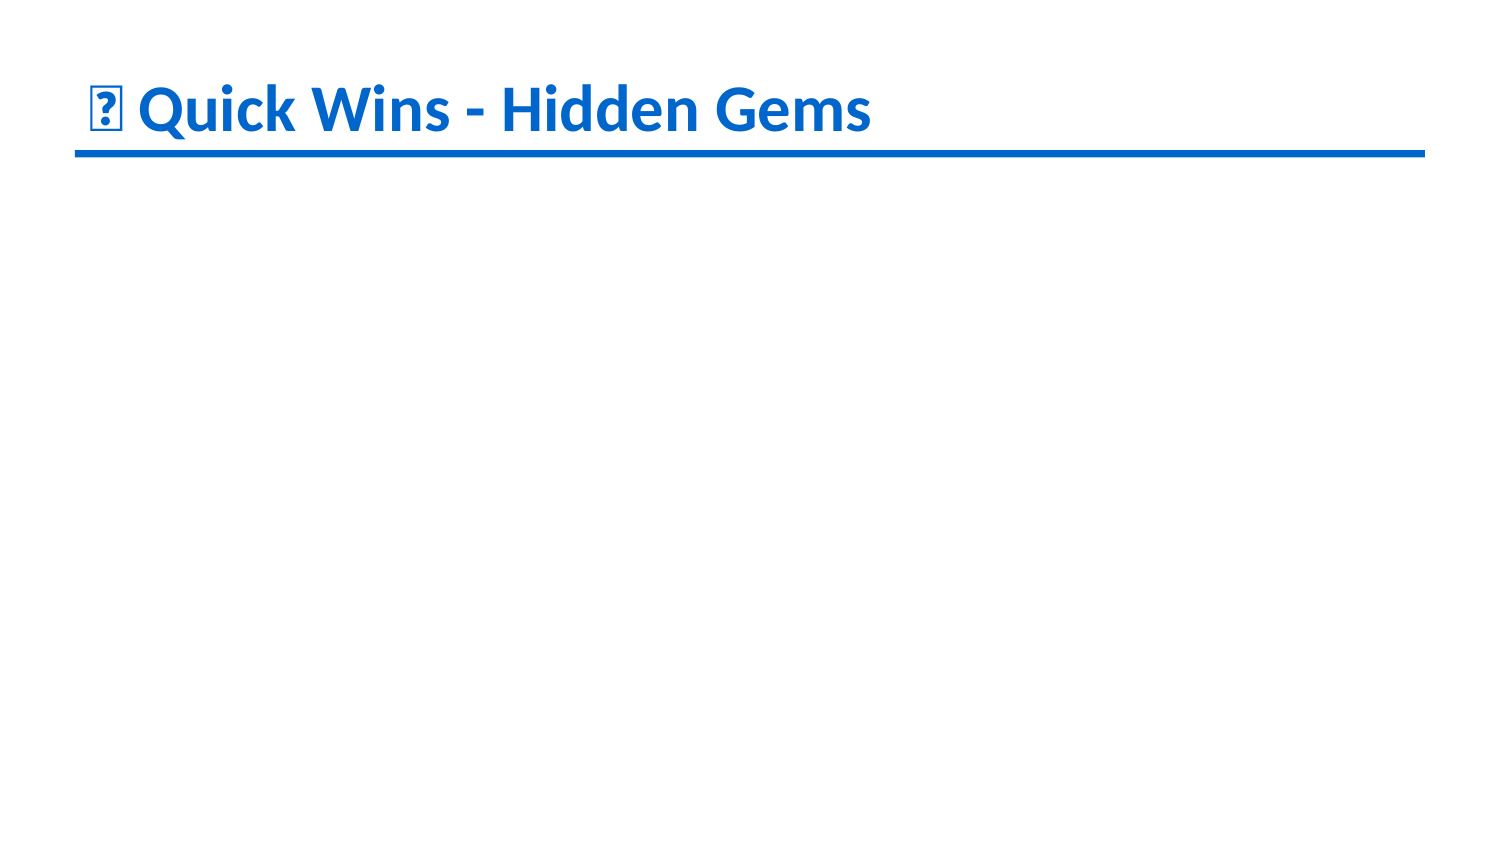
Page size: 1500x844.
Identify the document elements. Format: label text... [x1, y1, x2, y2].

text_box 💡 Quick Wins - Hidden Gems [74, 59, 1425, 150]
text_box [74, 150, 1425, 158]
